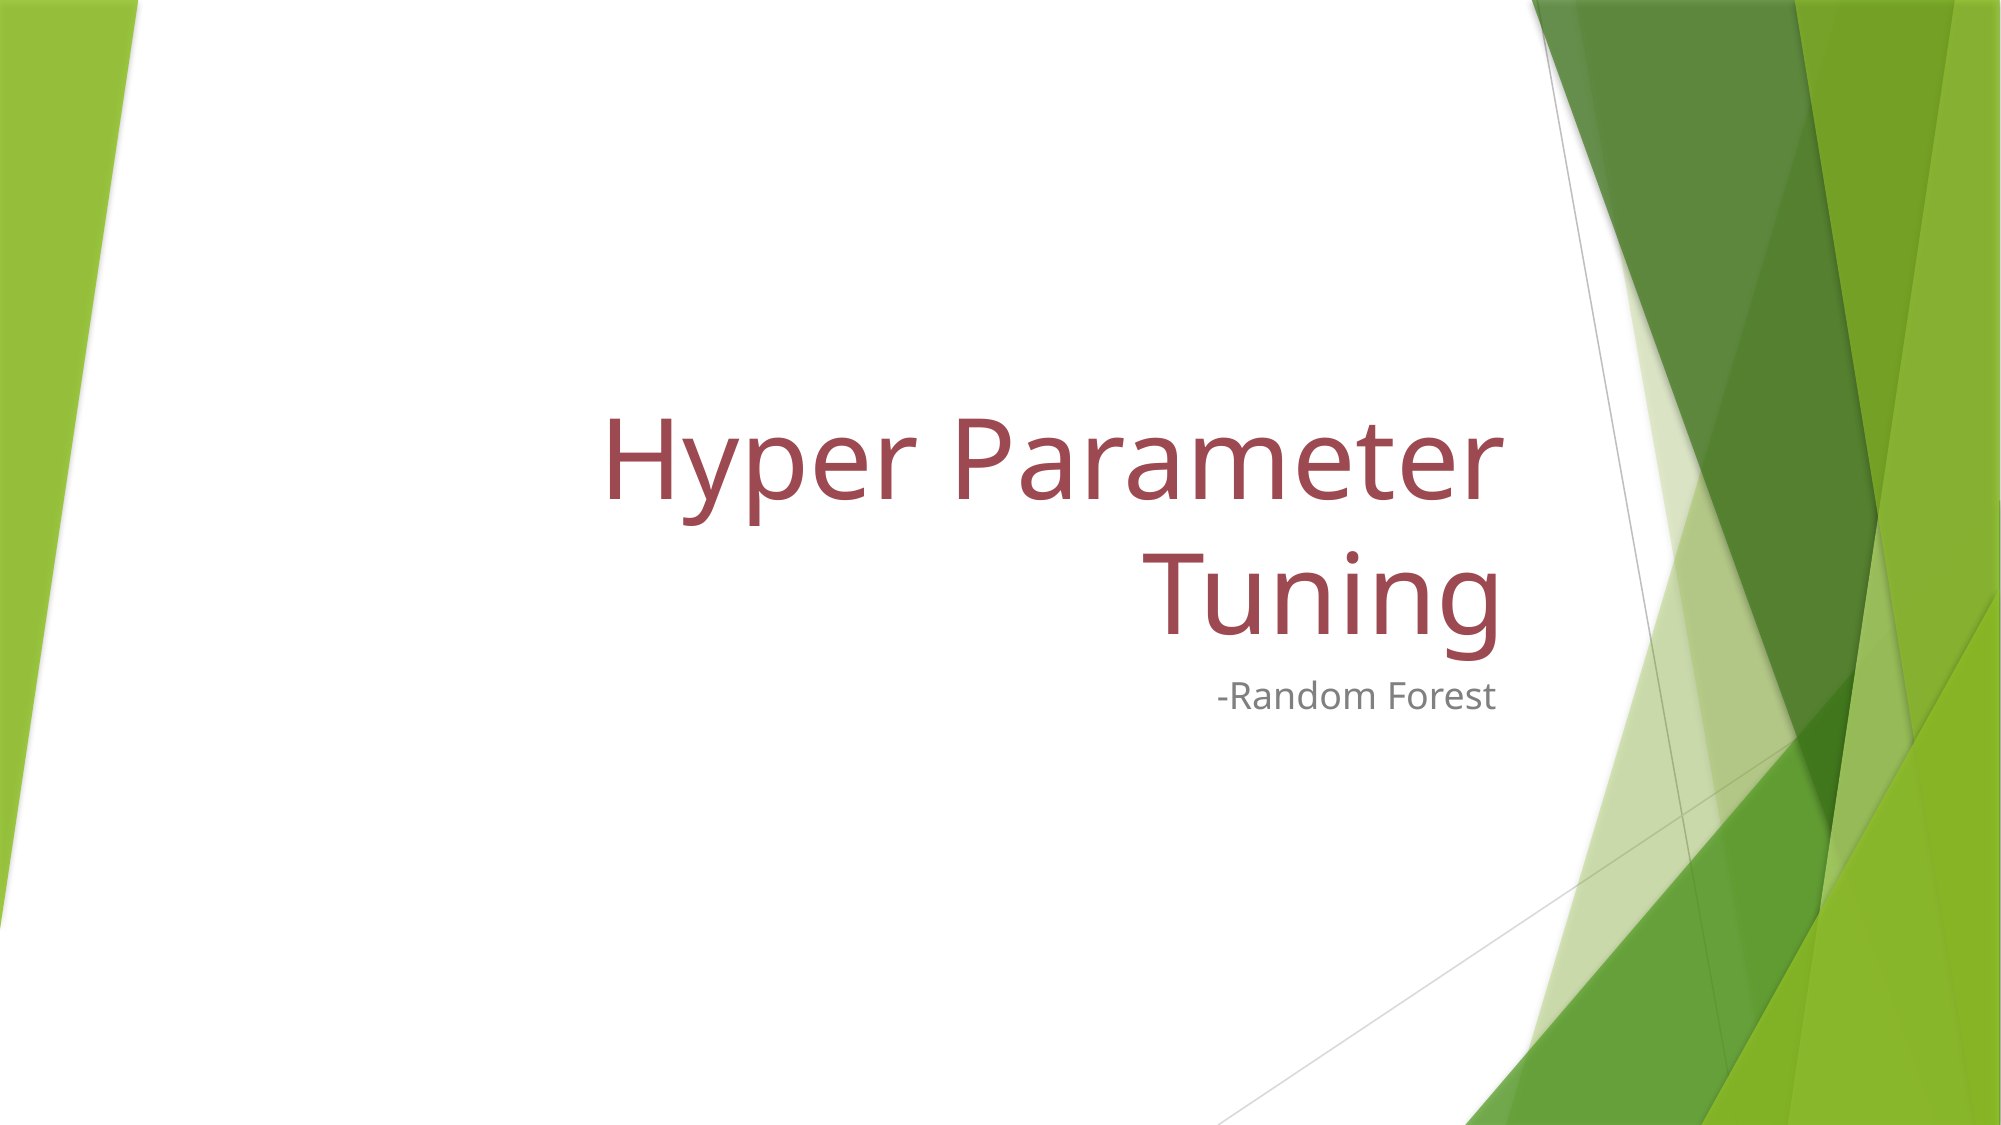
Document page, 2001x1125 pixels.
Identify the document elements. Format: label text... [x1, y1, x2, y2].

title Hyper Parameter Tuning [247, 394, 1522, 664]
subtitle -Random Forest [247, 664, 1522, 845]
